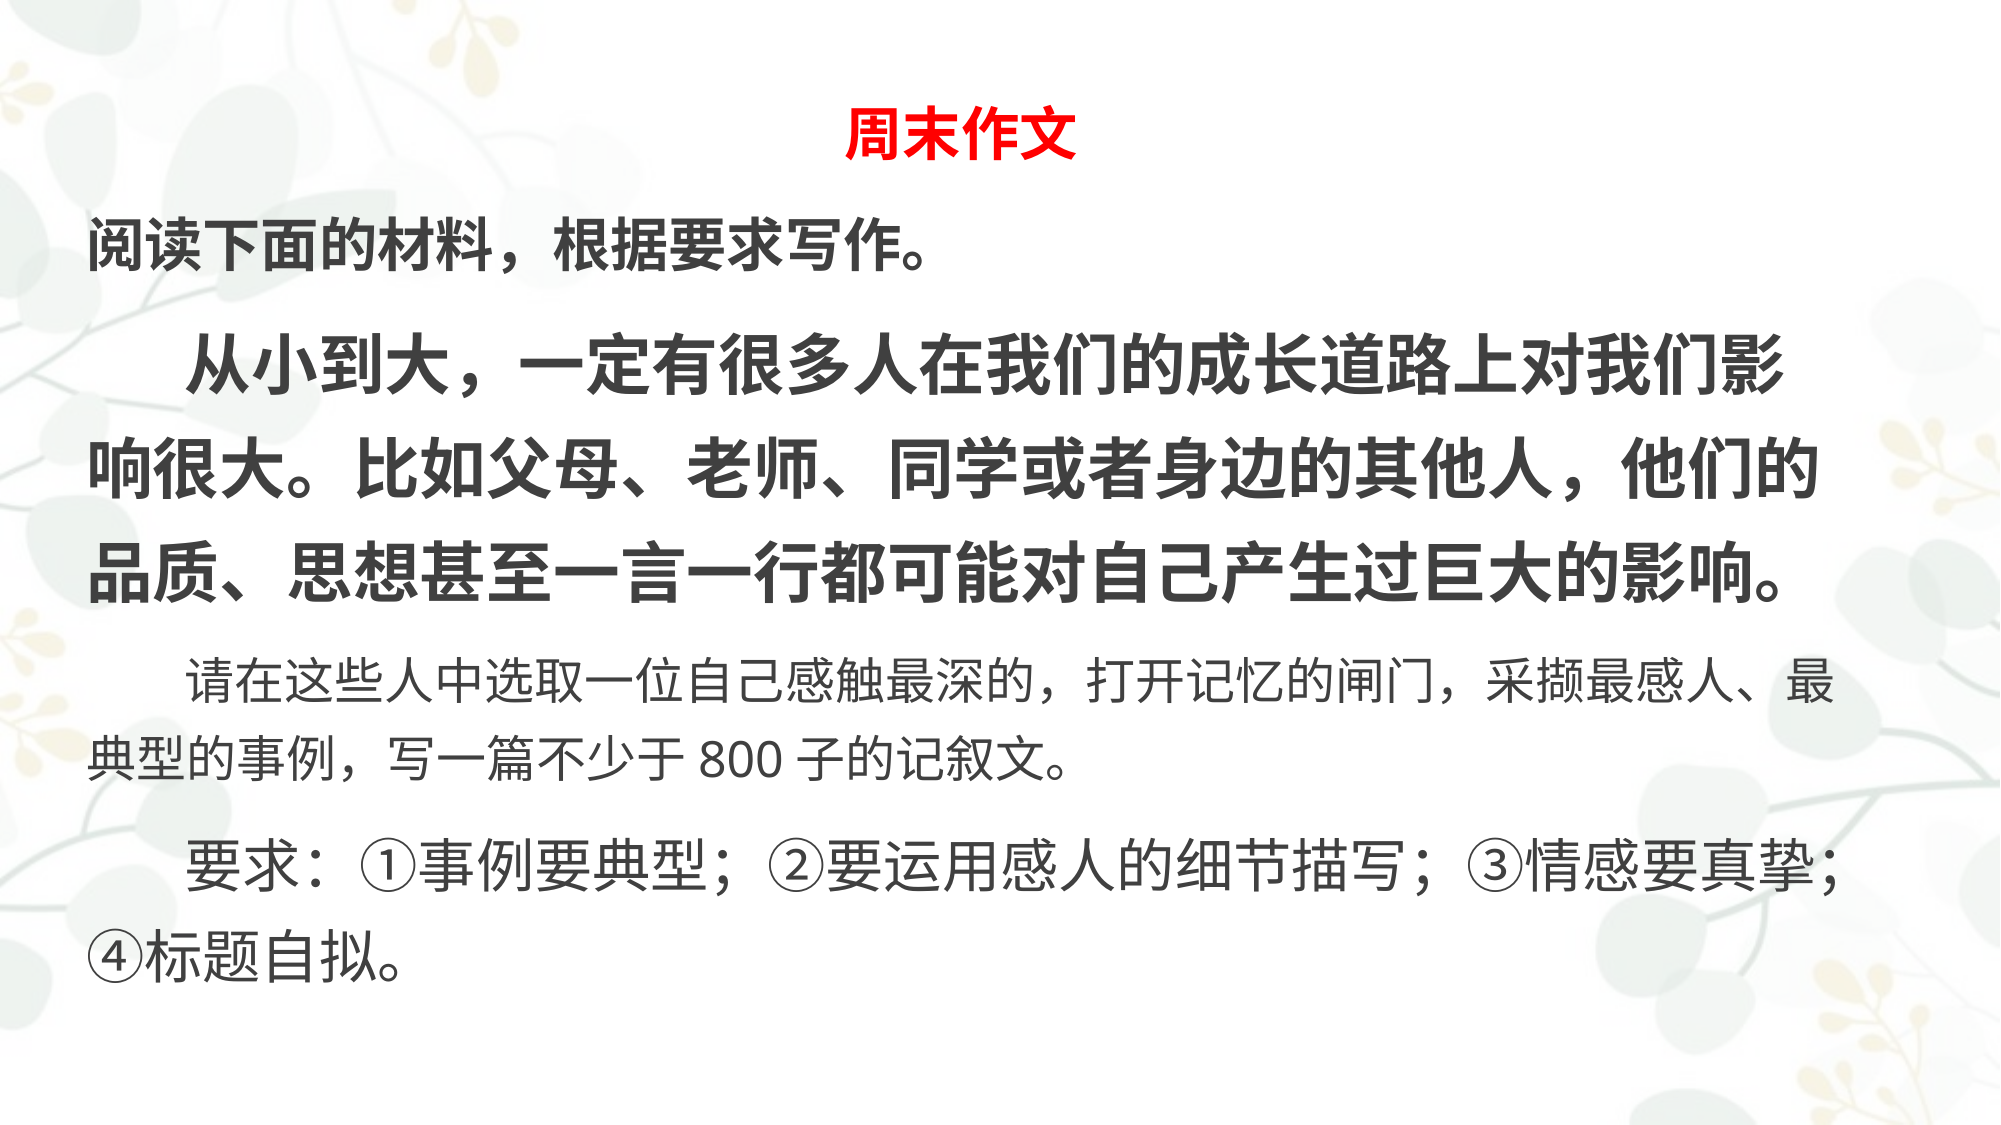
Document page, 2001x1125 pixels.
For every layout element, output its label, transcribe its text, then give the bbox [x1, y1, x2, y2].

list 周末作文 阅读下面的材料，根据要求写作。 从小到大，一定有很多人在我们的成长道路上对我们影响很大。比如父母、老师、同学或者身边的其他人，他们的品质、思想甚至一言一行都可能对自己产生过巨大的影响。 请在这些人中选取一位自己感触最深的，打开记忆的闸门，采撷最感人、最典型的事例，写一篇不少于800子的记叙文。 要求：①事例要典型；②要运用感人的细节描写；③情感要真挚；④标题自拟。 [69, 75, 1850, 960]
